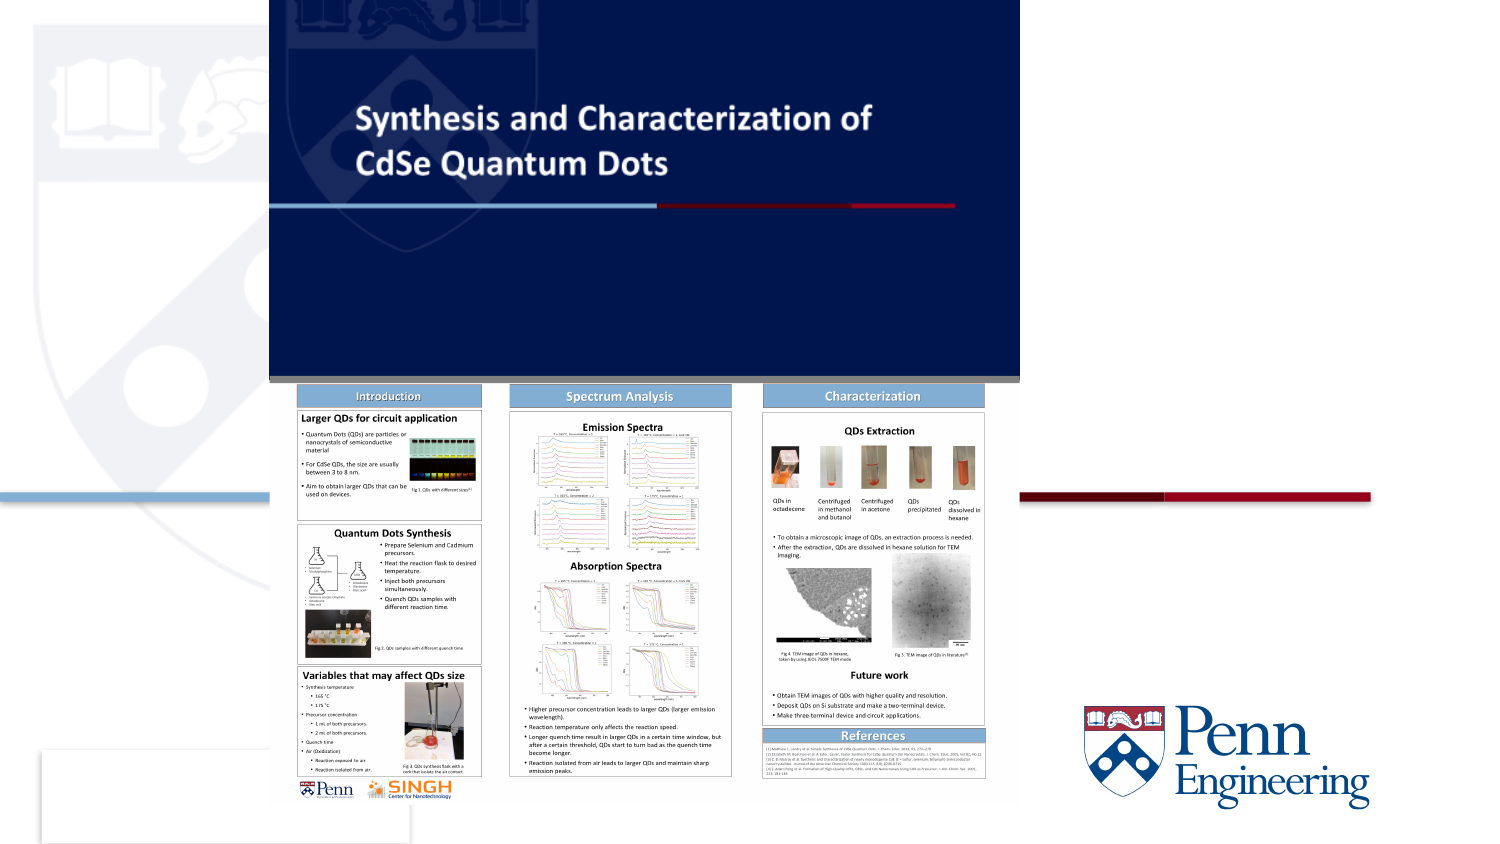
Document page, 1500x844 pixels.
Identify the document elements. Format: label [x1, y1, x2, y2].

picture [1080, 704, 1371, 811]
picture [269, 0, 1020, 805]
